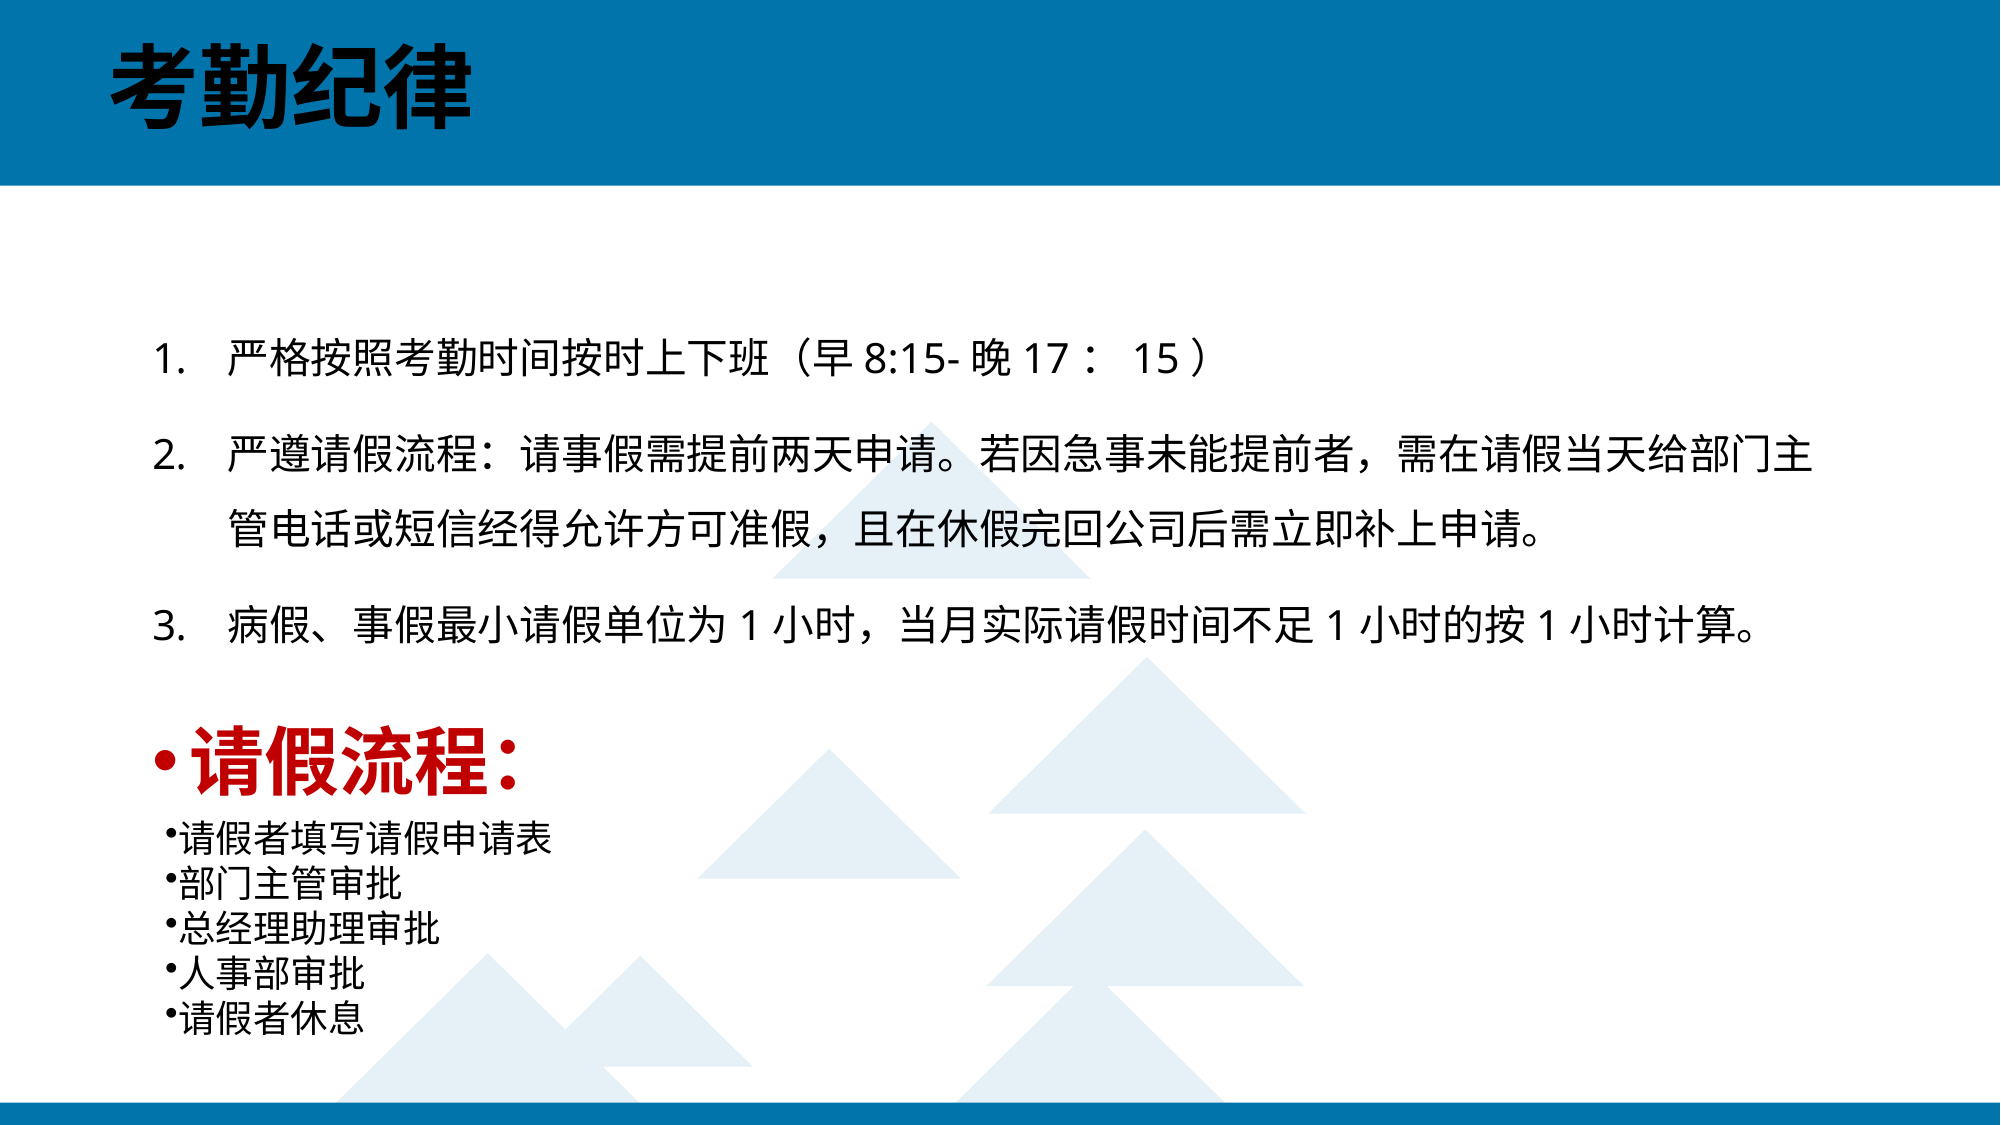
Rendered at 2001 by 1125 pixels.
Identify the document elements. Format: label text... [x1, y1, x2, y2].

text_box 请假者填写请假申请表 部门主管审批 总经理助理审批 人事部审批 请假者休息 [150, 807, 1863, 1077]
title 考勤纪律 [92, 0, 1818, 201]
list 严格按照考勤时间按时上下班（早8:15-晚17：15） 严遵请假流程：请事假需提前两天申请。若因急事未能提前者，需在请假当天给部门主管电话或短信经得允许方可准假，且在休假完回公司后需立即补上申请。 病假、事假最小请假单位为1小时，当月实际请假时间不足1小时的按1小时计算。 请假流程： [137, 299, 1863, 839]
